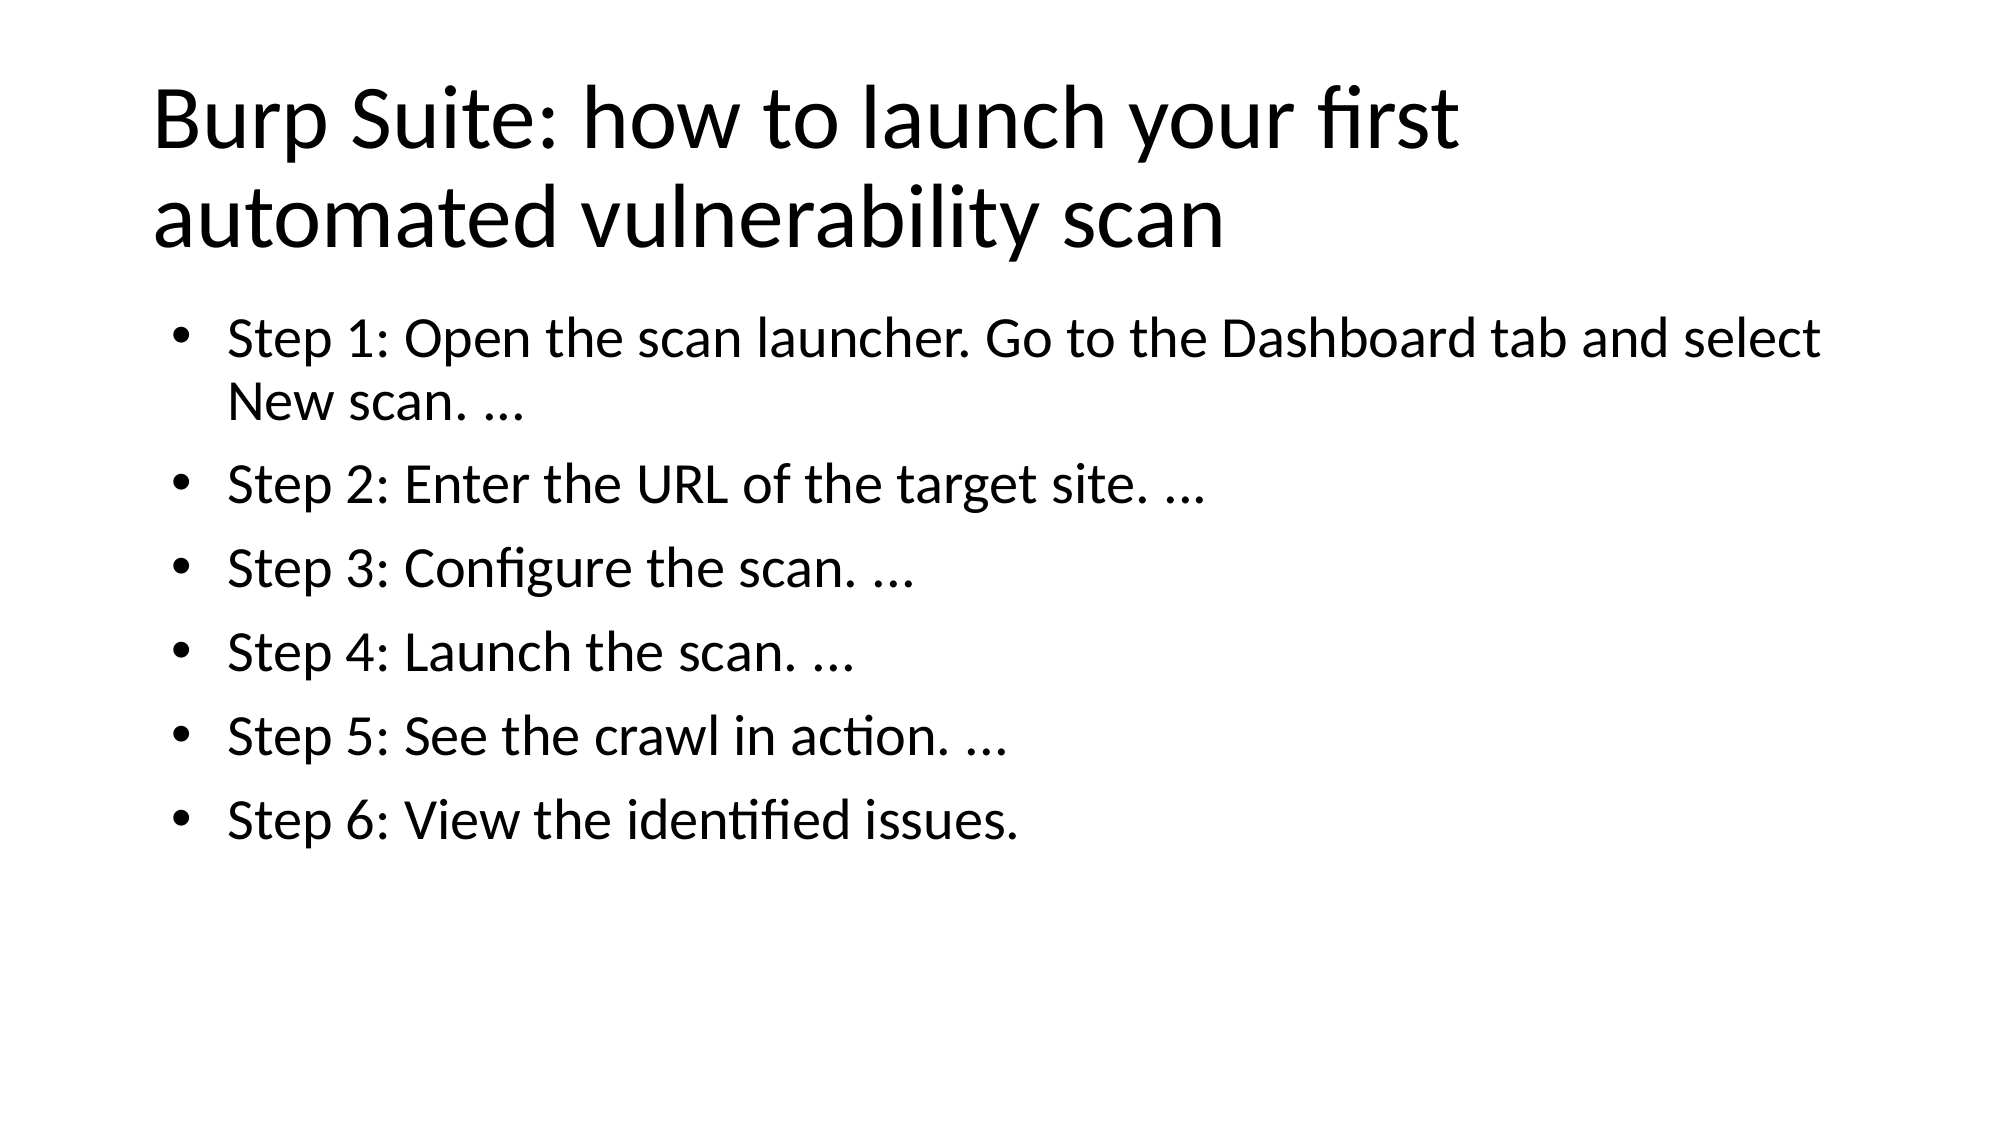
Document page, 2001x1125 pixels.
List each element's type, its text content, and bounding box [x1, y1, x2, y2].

title Burp Suite: how to launch your first automated vulnerability scan [137, 59, 1863, 278]
list Step 1: Open the scan launcher. Go to the Dashboard tab and select New scan. ... Step 2: Enter the URL of the target site. ... Step 3: Configure the scan. ... Step 4: Launch the scan. ... Step 5: See the crawl in action. ... Step 6: View the identified issues. [137, 299, 1908, 1014]
